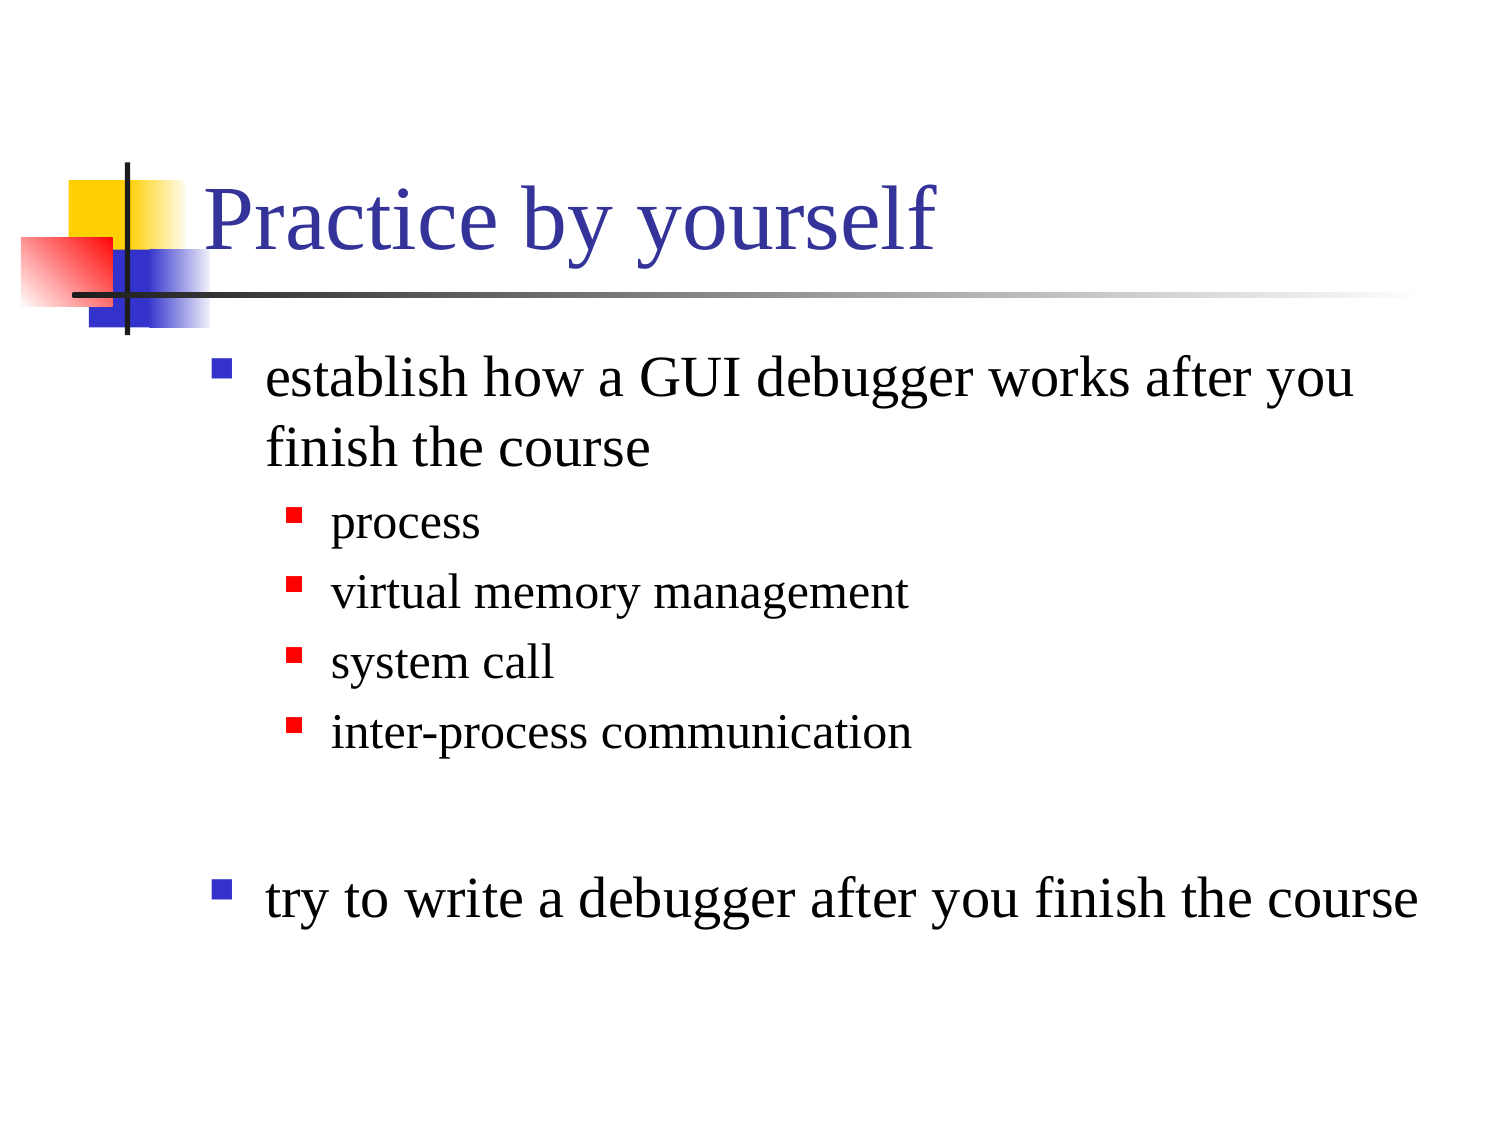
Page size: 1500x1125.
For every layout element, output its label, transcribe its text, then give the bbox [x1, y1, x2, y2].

title Practice by yourself [188, 35, 1468, 275]
list establish how a GUI debugger works after you finish the course process virtual memory management system call inter-process communication try to write a debugger after you finish the course [193, 331, 1469, 1006]
